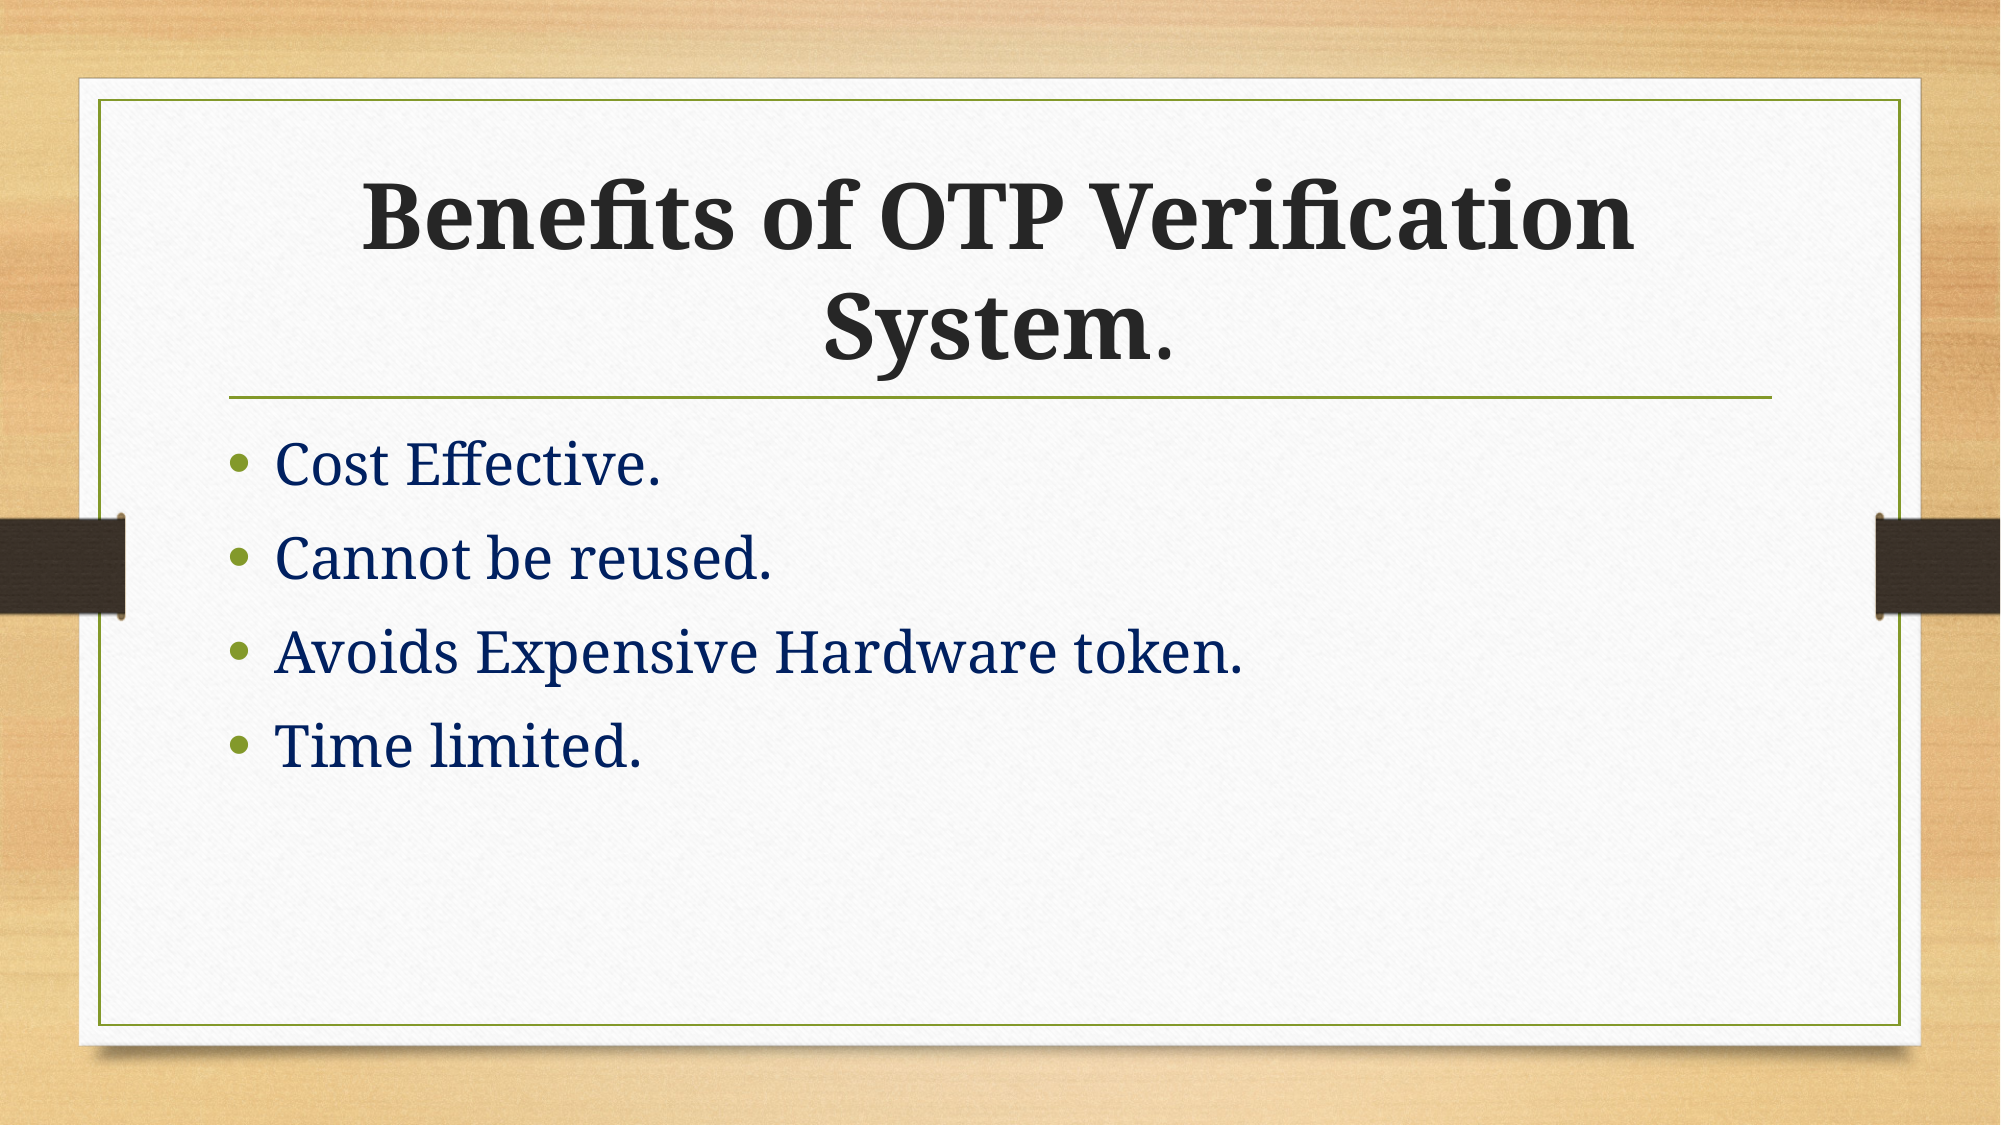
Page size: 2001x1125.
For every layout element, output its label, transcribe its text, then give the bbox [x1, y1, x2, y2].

picture [0, 0, 2001, 1125]
list Cost Effective. Cannot be reused. Avoids Expensive Hardware token. Time limited. [212, 419, 1788, 964]
title Benefits of OTP Verification System. [212, 161, 1788, 375]
